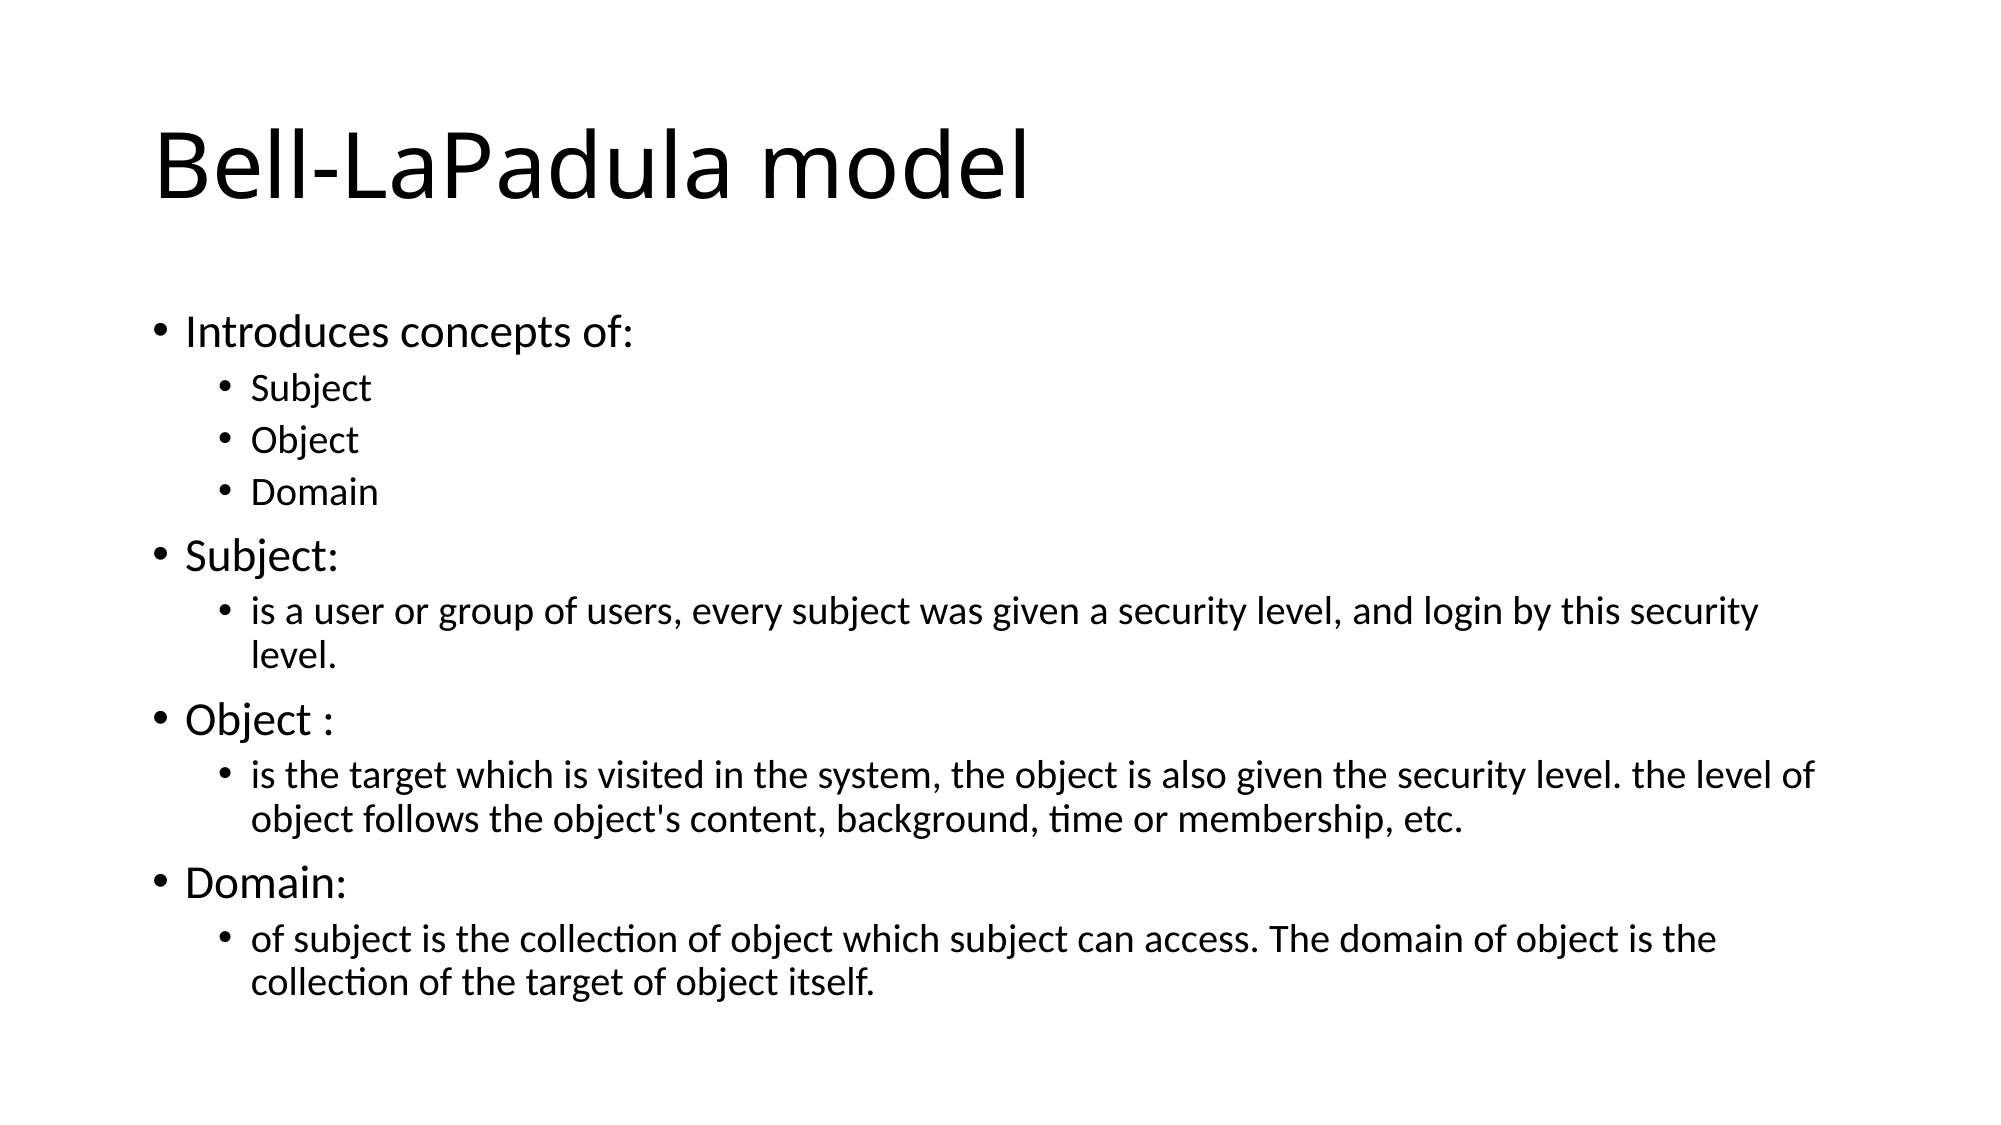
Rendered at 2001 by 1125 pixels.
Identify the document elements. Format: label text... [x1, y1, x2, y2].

list Introduces concepts of: Subject Object Domain Subject: is a user or group of users, every subject was given a security level, and login by this security level. Object : is the target which is visited in the system, the object is also given the security level. the level of object follows the object's content, background, time or membership, etc. Domain: of subject is the collection of object which subject can access. The domain of object is the collection of the target of object itself. [137, 299, 1863, 1014]
title Bell-LaPadula model [137, 59, 1863, 278]
